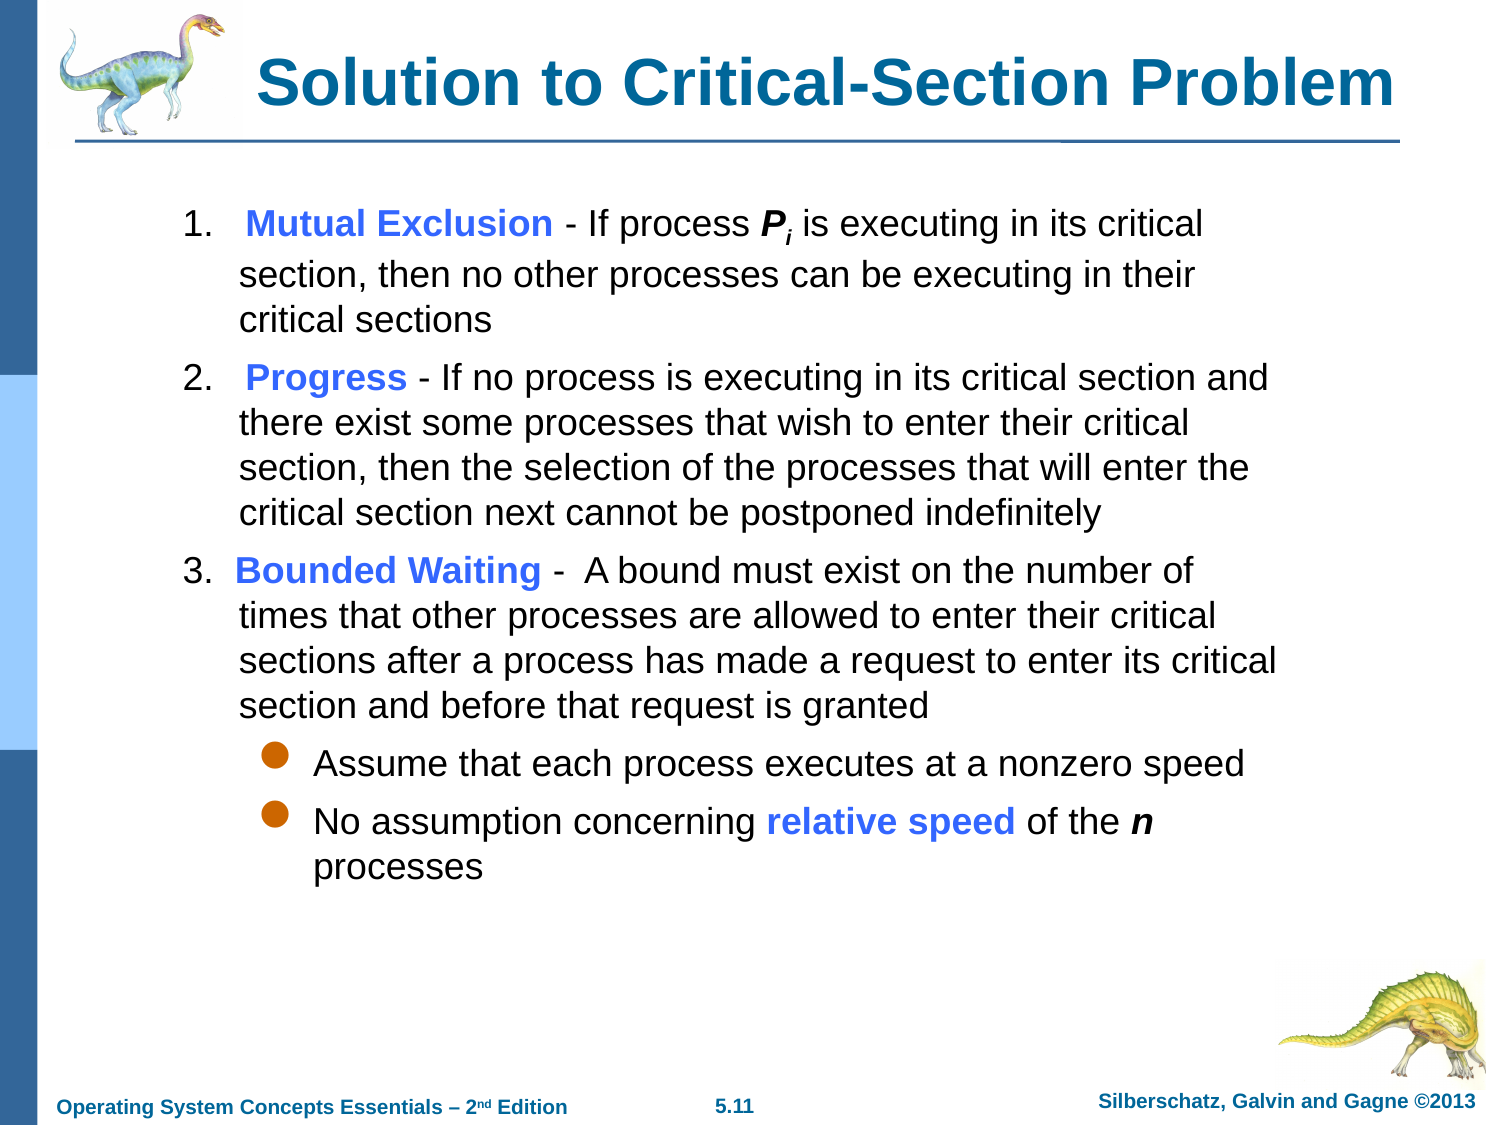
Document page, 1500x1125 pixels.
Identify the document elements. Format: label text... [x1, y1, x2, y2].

list 1. Mutual Exclusion - If process Pi is executing in its critical section, then no other processes can be executing in their critical sections 2. Progress - If no process is executing in its critical section and there exist some processes that wish to enter their critical section, then the selection of the processes that will enter the critical section next cannot be postponed indefinitely 3. Bounded Waiting - A bound must exist on the number of times that other processes are allowed to enter their critical sections after a process has made a request to enter its critical section and before that request is granted Assume that each process executes at a nonzero speed No assumption concerning relative speed of the n processes [167, 191, 1301, 935]
title Solution to Critical-Section Problem [192, 31, 1461, 127]
picture [1275, 959, 1486, 1090]
picture [46, 0, 243, 149]
